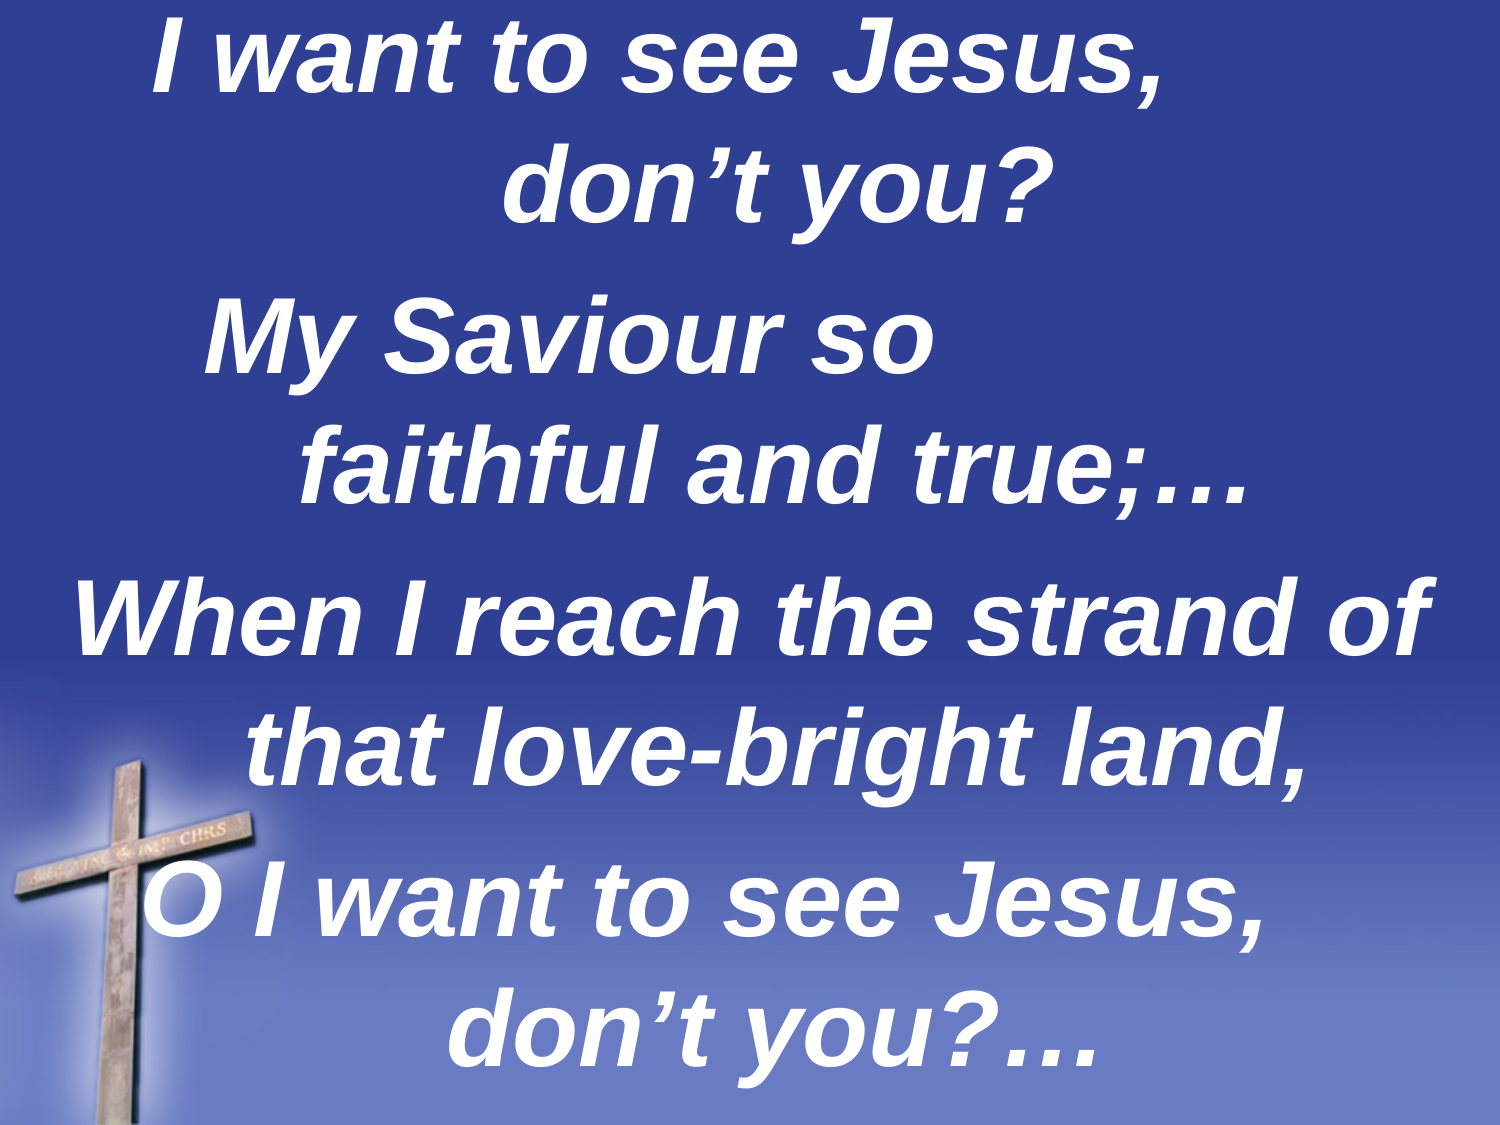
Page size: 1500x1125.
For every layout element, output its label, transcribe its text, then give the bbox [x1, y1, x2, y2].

list I want to see Jesus, don’t you? My Saviour so faithful and true;… When I reach the strand of that love-bright land, O I want to see Jesus, don’t you?… [0, 0, 1500, 1125]
